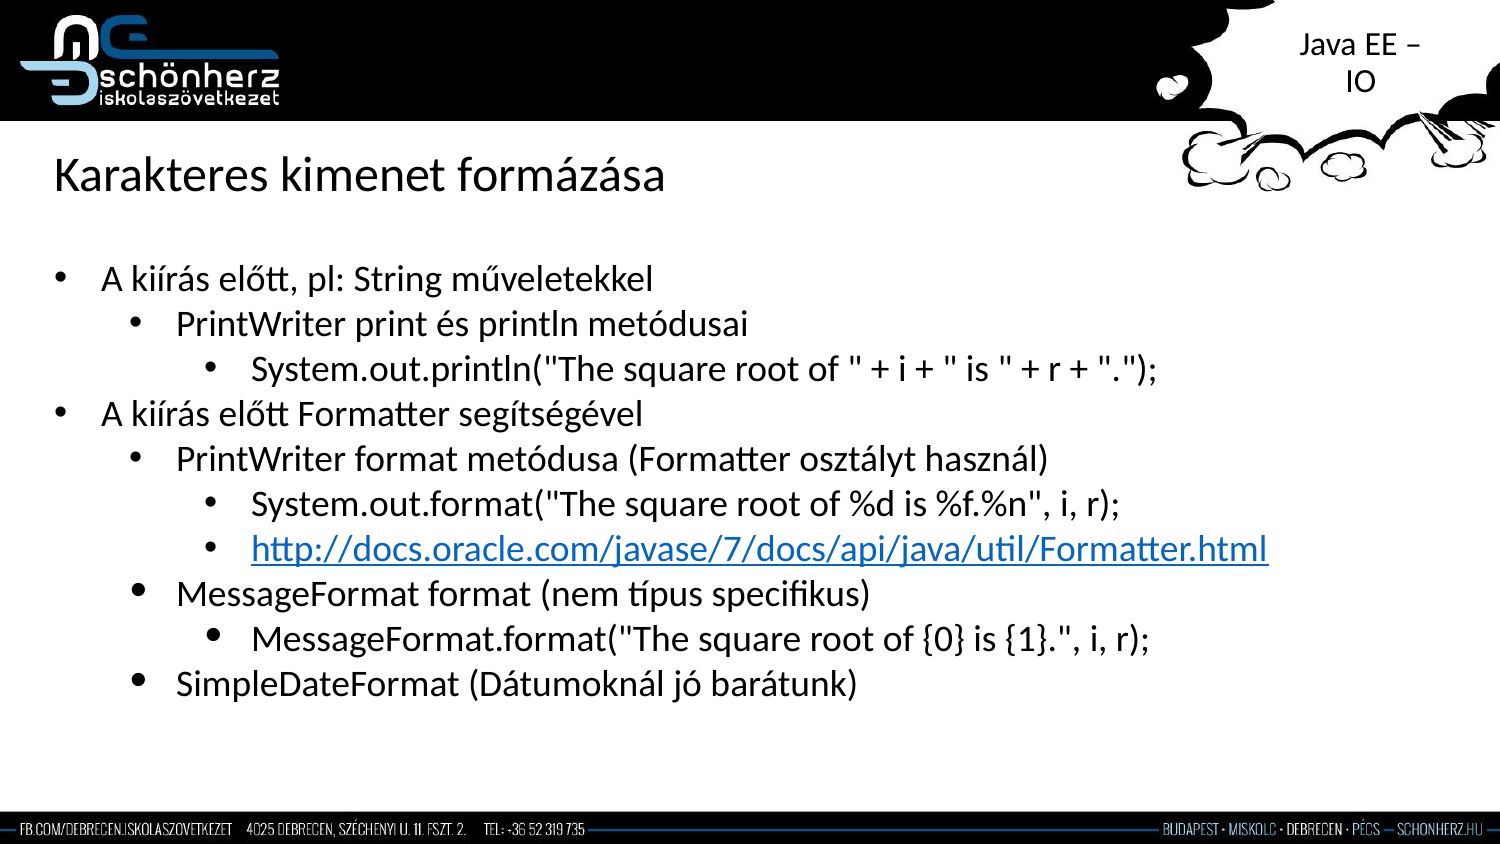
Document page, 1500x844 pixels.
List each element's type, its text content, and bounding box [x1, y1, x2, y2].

text_box A kiírás előtt, pl: String műveletekkel PrintWriter print és println metódusai System.out.println("The square root of " + i + " is " + r + "."); A kiírás előtt Formatter segítségével PrintWriter format metódusa (Formatter osztályt használ) System.out.format("The square root of %d is %f.%n", i, r); http://docs.oracle.com/javase/7/docs/api/java/util/Formatter.html MessageFormat format (nem típus specifikus) MessageFormat.format("The square root of {0} is {1}.", i, r); SimpleDateFormat (Dátumoknál jó barátunk) [39, 246, 1455, 534]
subtitle Karakteres kimenet formázása [39, 140, 1455, 213]
title Java EE – IO [1233, 11, 1488, 107]
picture [0, 0, 1500, 844]
